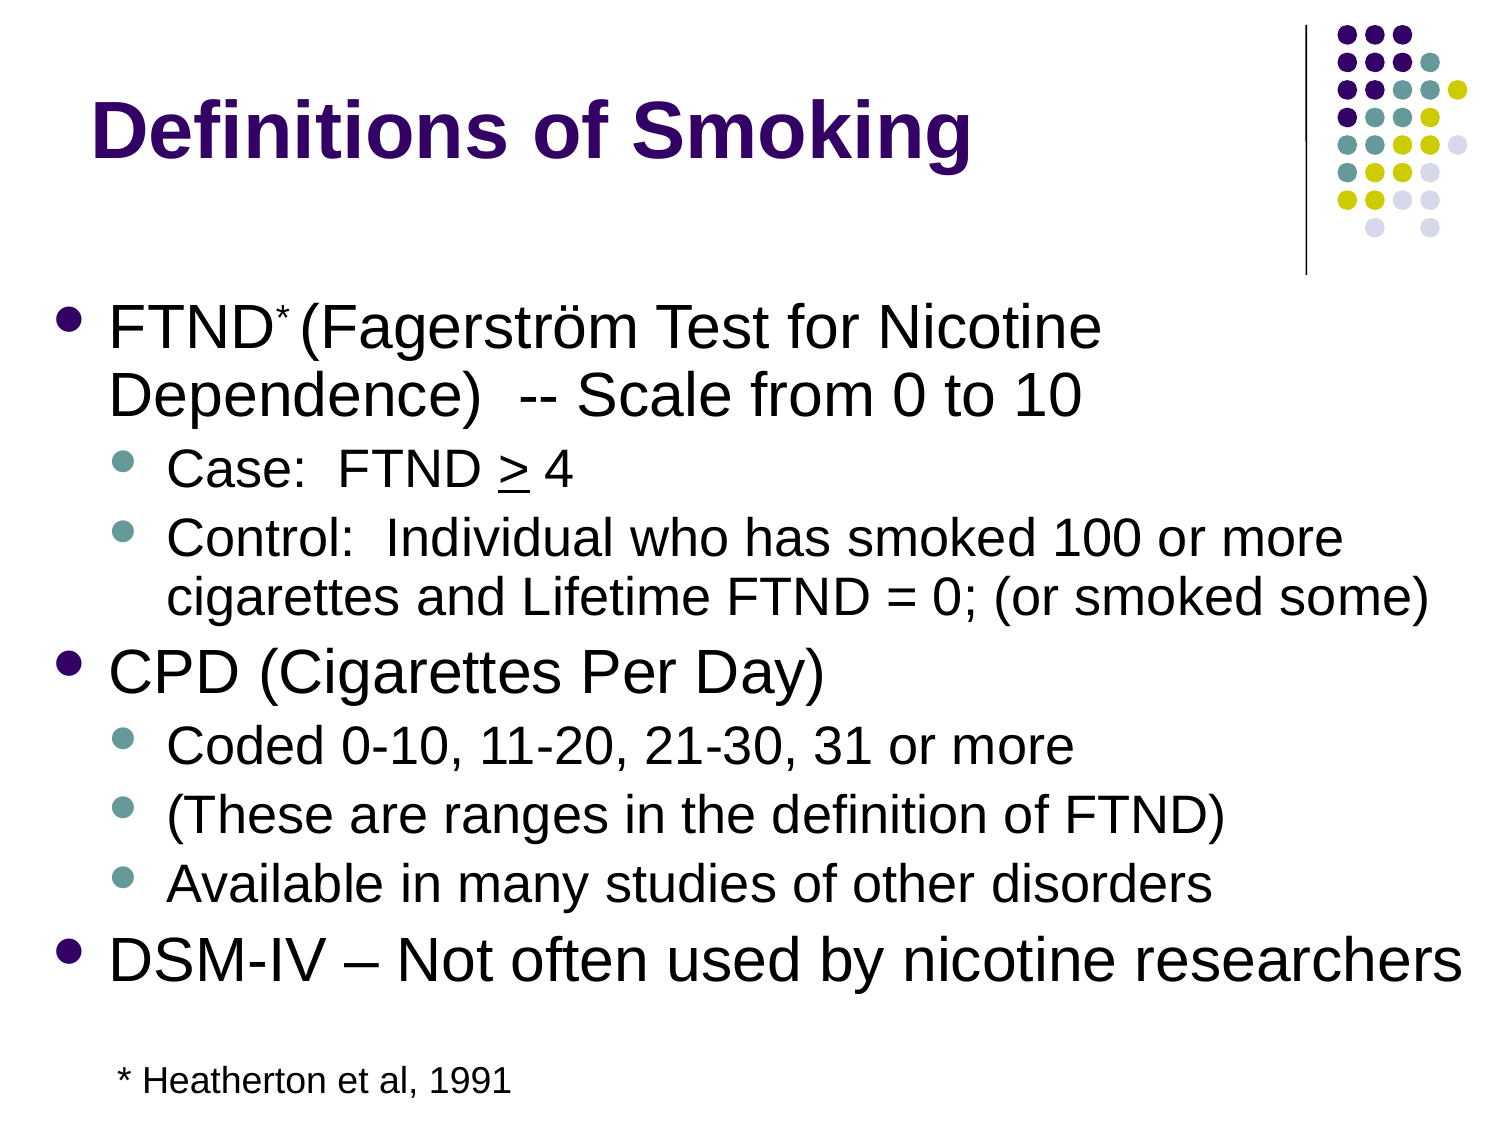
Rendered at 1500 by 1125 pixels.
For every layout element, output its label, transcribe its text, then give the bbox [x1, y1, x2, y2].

list FTND* (Fagerström Test for Nicotine Dependence) -- Scale from 0 to 10 Case: FTND > 4 Control: Individual who has smoked 100 or more cigarettes and Lifetime FTND = 0; (or smoked some) CPD (Cigarettes Per Day) Coded 0-10, 11-20, 21-30, 31 or more (These are ranges in the definition of FTND) Available in many studies of other disorders DSM-IV – Not often used by nicotine researchers [37, 287, 1500, 1006]
title Definitions of Smoking [74, 19, 1313, 233]
text_box * Heatherton et al, 1991 [102, 1049, 528, 1109]
